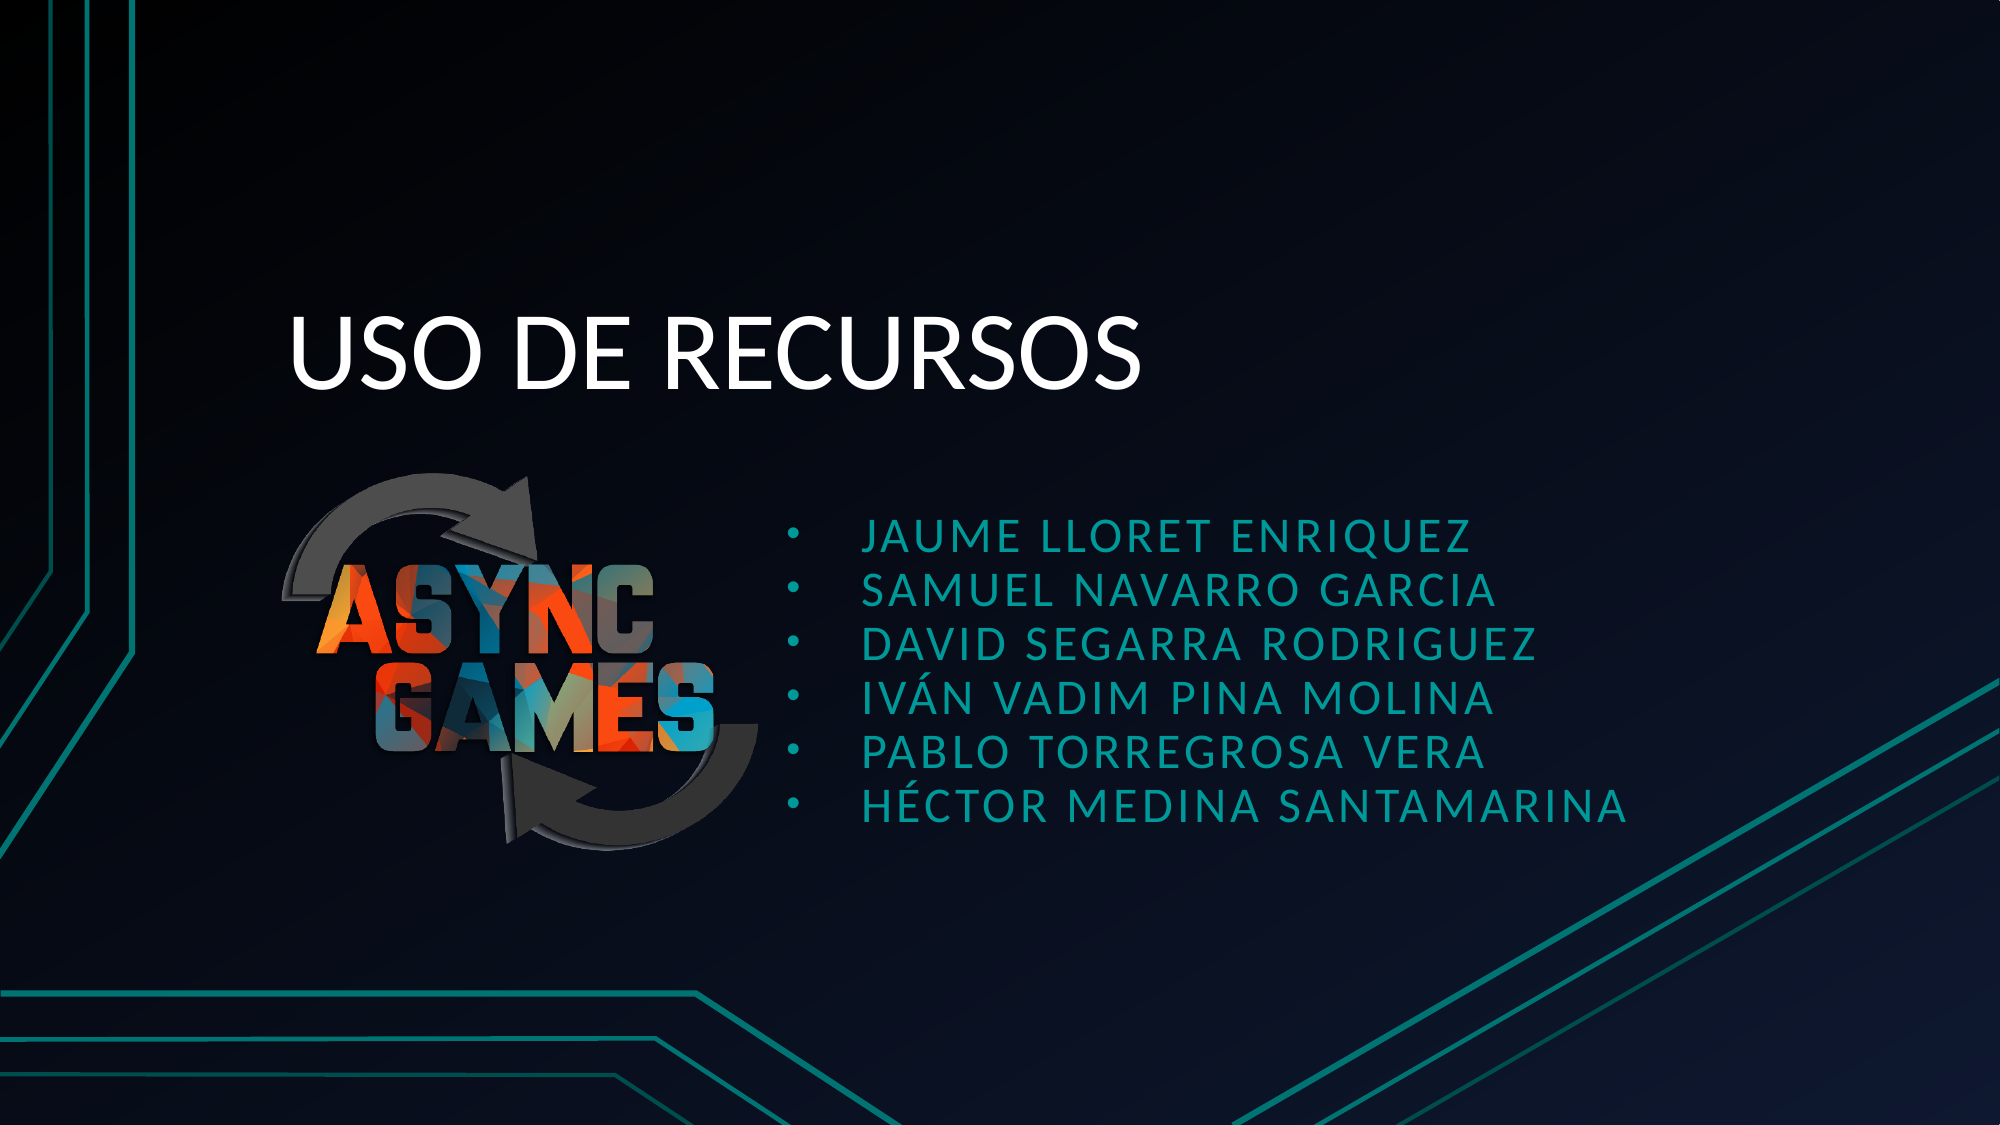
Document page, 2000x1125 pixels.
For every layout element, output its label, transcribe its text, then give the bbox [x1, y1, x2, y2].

title USO DE RECURSOS [266, 95, 1700, 424]
picture [125, 420, 888, 897]
subtitle JAUME LLORET ENRIQUEZ SAMUEL NAVARRO GARCIA DAVID SEGARRA RODRIGUEZ IVÁN VADIM PINA MOLINA PABLO TORREGROSA VERA HÉCTOR MEDINA SANTAMARINA [266, 429, 1700, 976]
